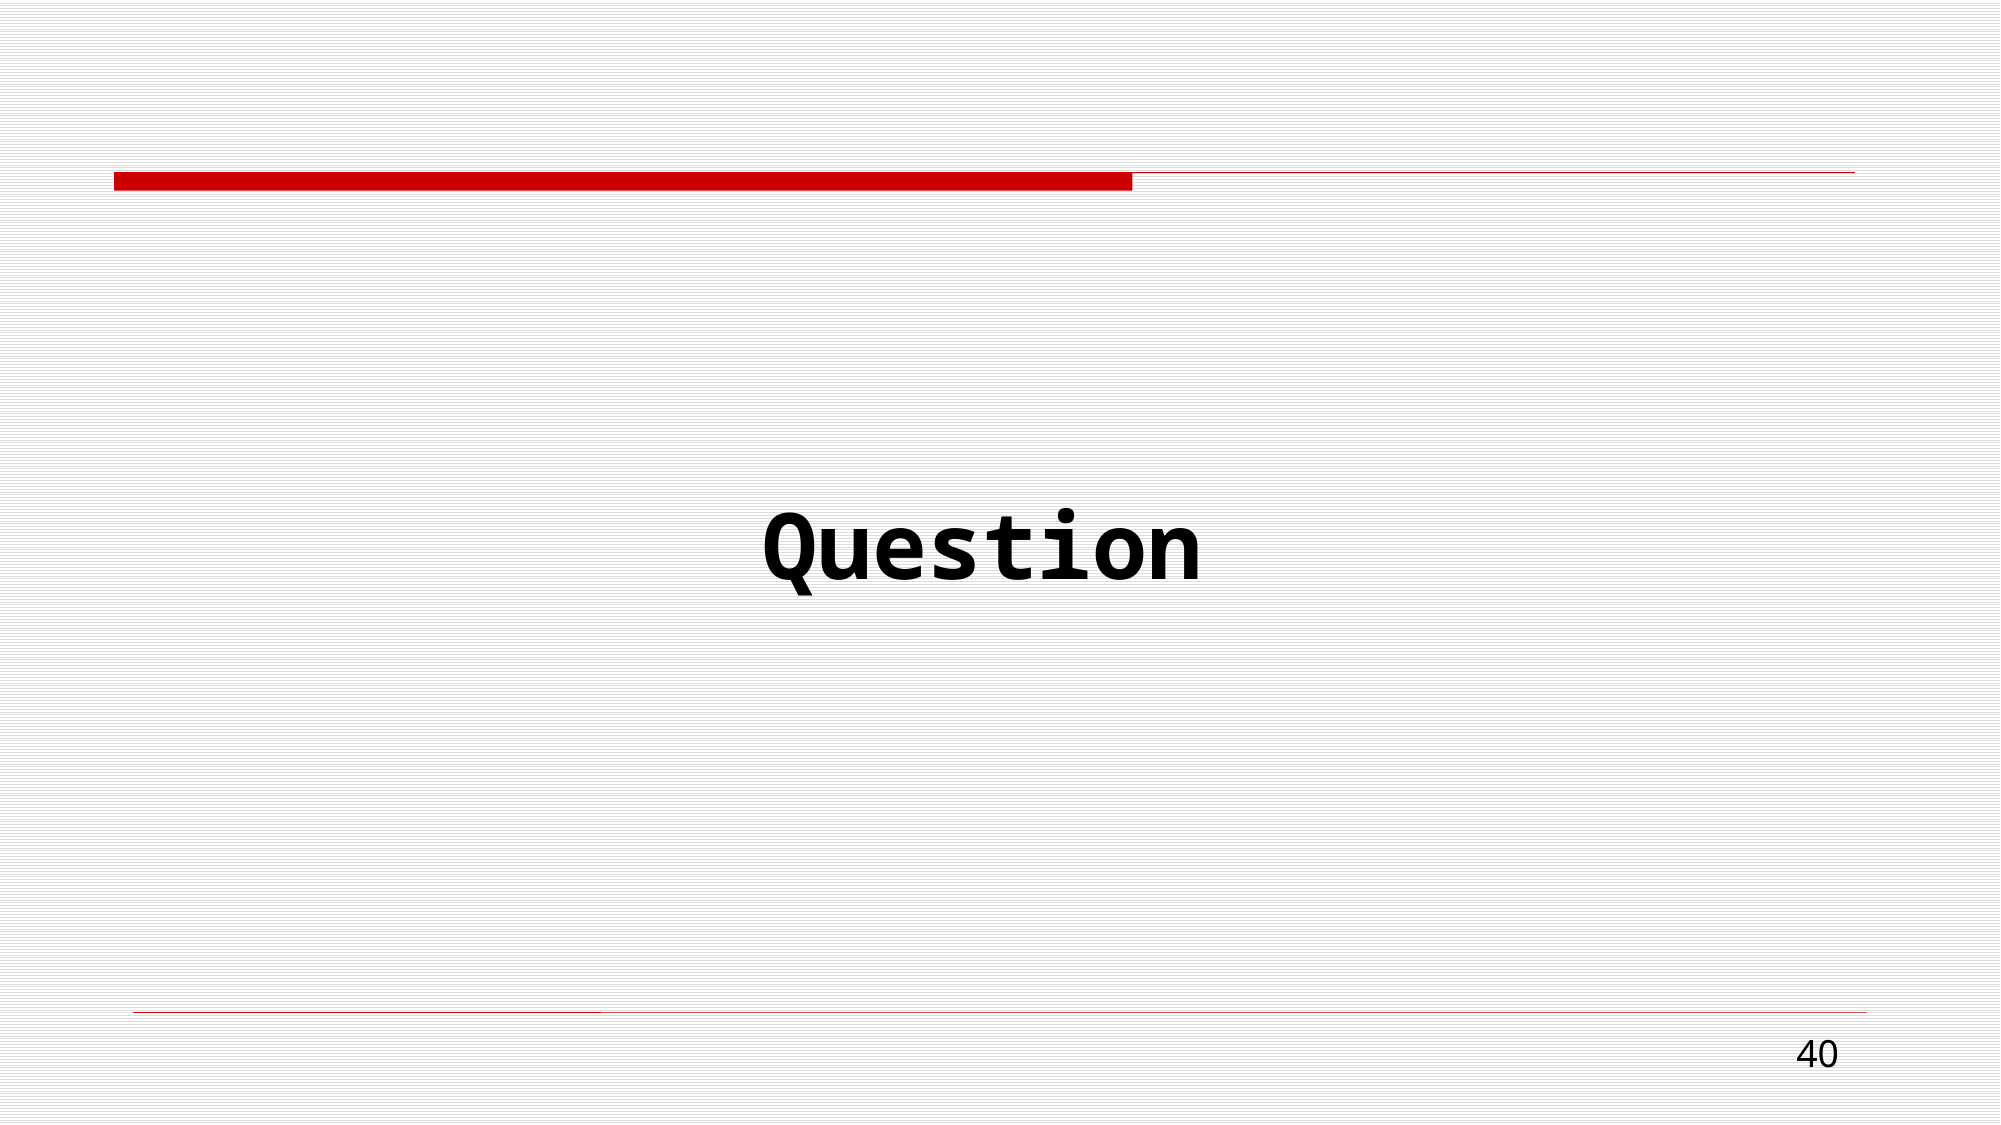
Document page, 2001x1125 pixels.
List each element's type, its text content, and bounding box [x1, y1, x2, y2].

text_box [1769, 1022, 1854, 1097]
list Question [326, 425, 1640, 716]
